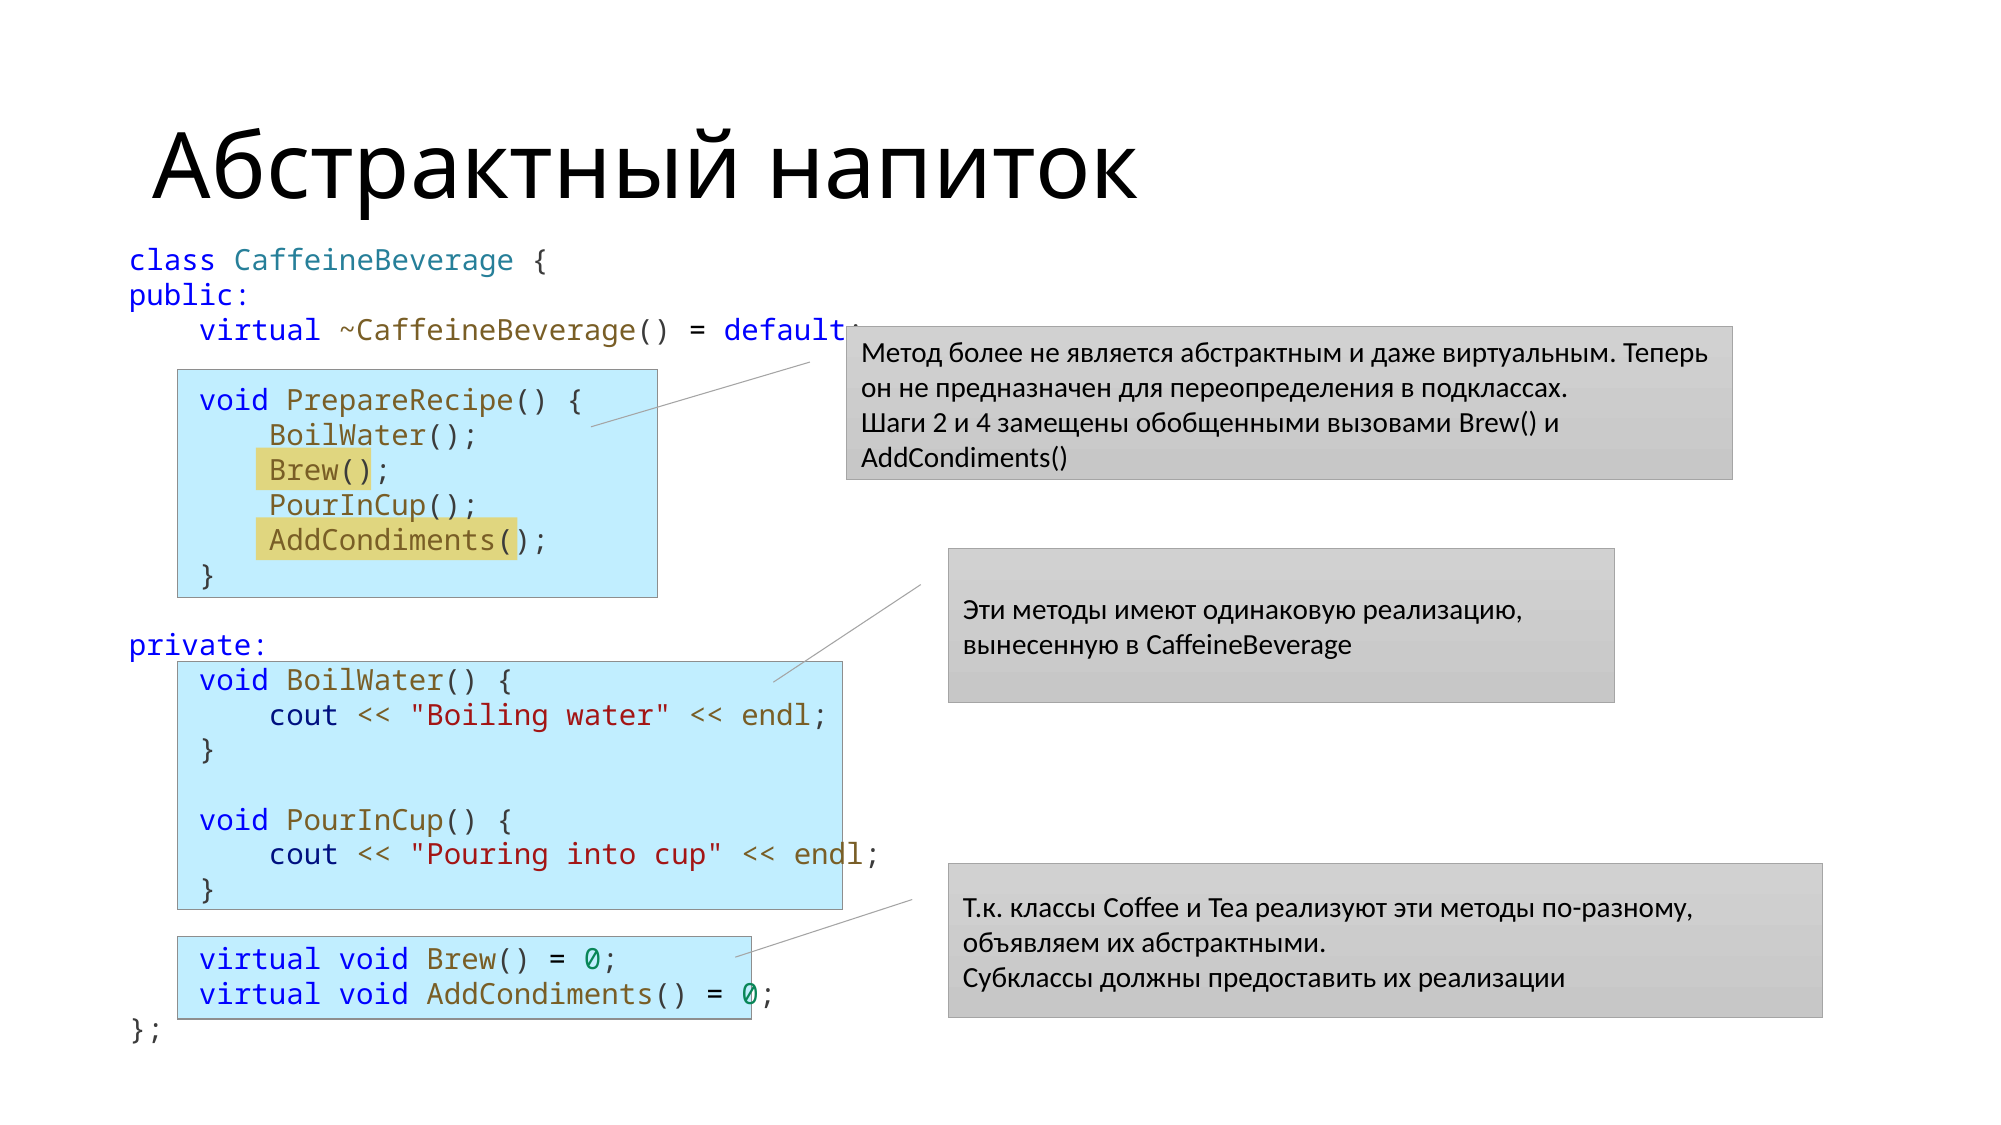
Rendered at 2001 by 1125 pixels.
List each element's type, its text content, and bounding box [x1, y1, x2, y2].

text_box Эти методы имеют одинаковую реализацию, вынесенную в CaffeineBeverage [948, 548, 1615, 703]
title Абстрактный напиток [137, 59, 1863, 278]
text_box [177, 369, 658, 598]
text_box Т.к. классы Coffee и Tea реализуют эти методы по-разному, объявляем их абстрактными. Субклассы должны предоставить их реализации [948, 863, 1823, 1018]
text_box class CaffeineBeverage { public: virtual ~CaffeineBeverage() = default; void PrepareRecipe() { BoilWater(); Brew(); PourInCup(); AddCondiments(); } private: void BoilWater() { cout << "Boiling water" << endl; } void PourInCup() { cout << "Pouring into cup" << endl; } virtual void Brew() = 0; virtual void AddCondiments() = 0; }; [114, 241, 962, 1046]
text_box Метод более не является абстрактным и даже виртуальным. Теперь он не предназначен для переопределения в подклассах. Шаги 2 и 4 замещены обобщенными вызовами Brew() и AddCondiments() [846, 326, 1733, 480]
